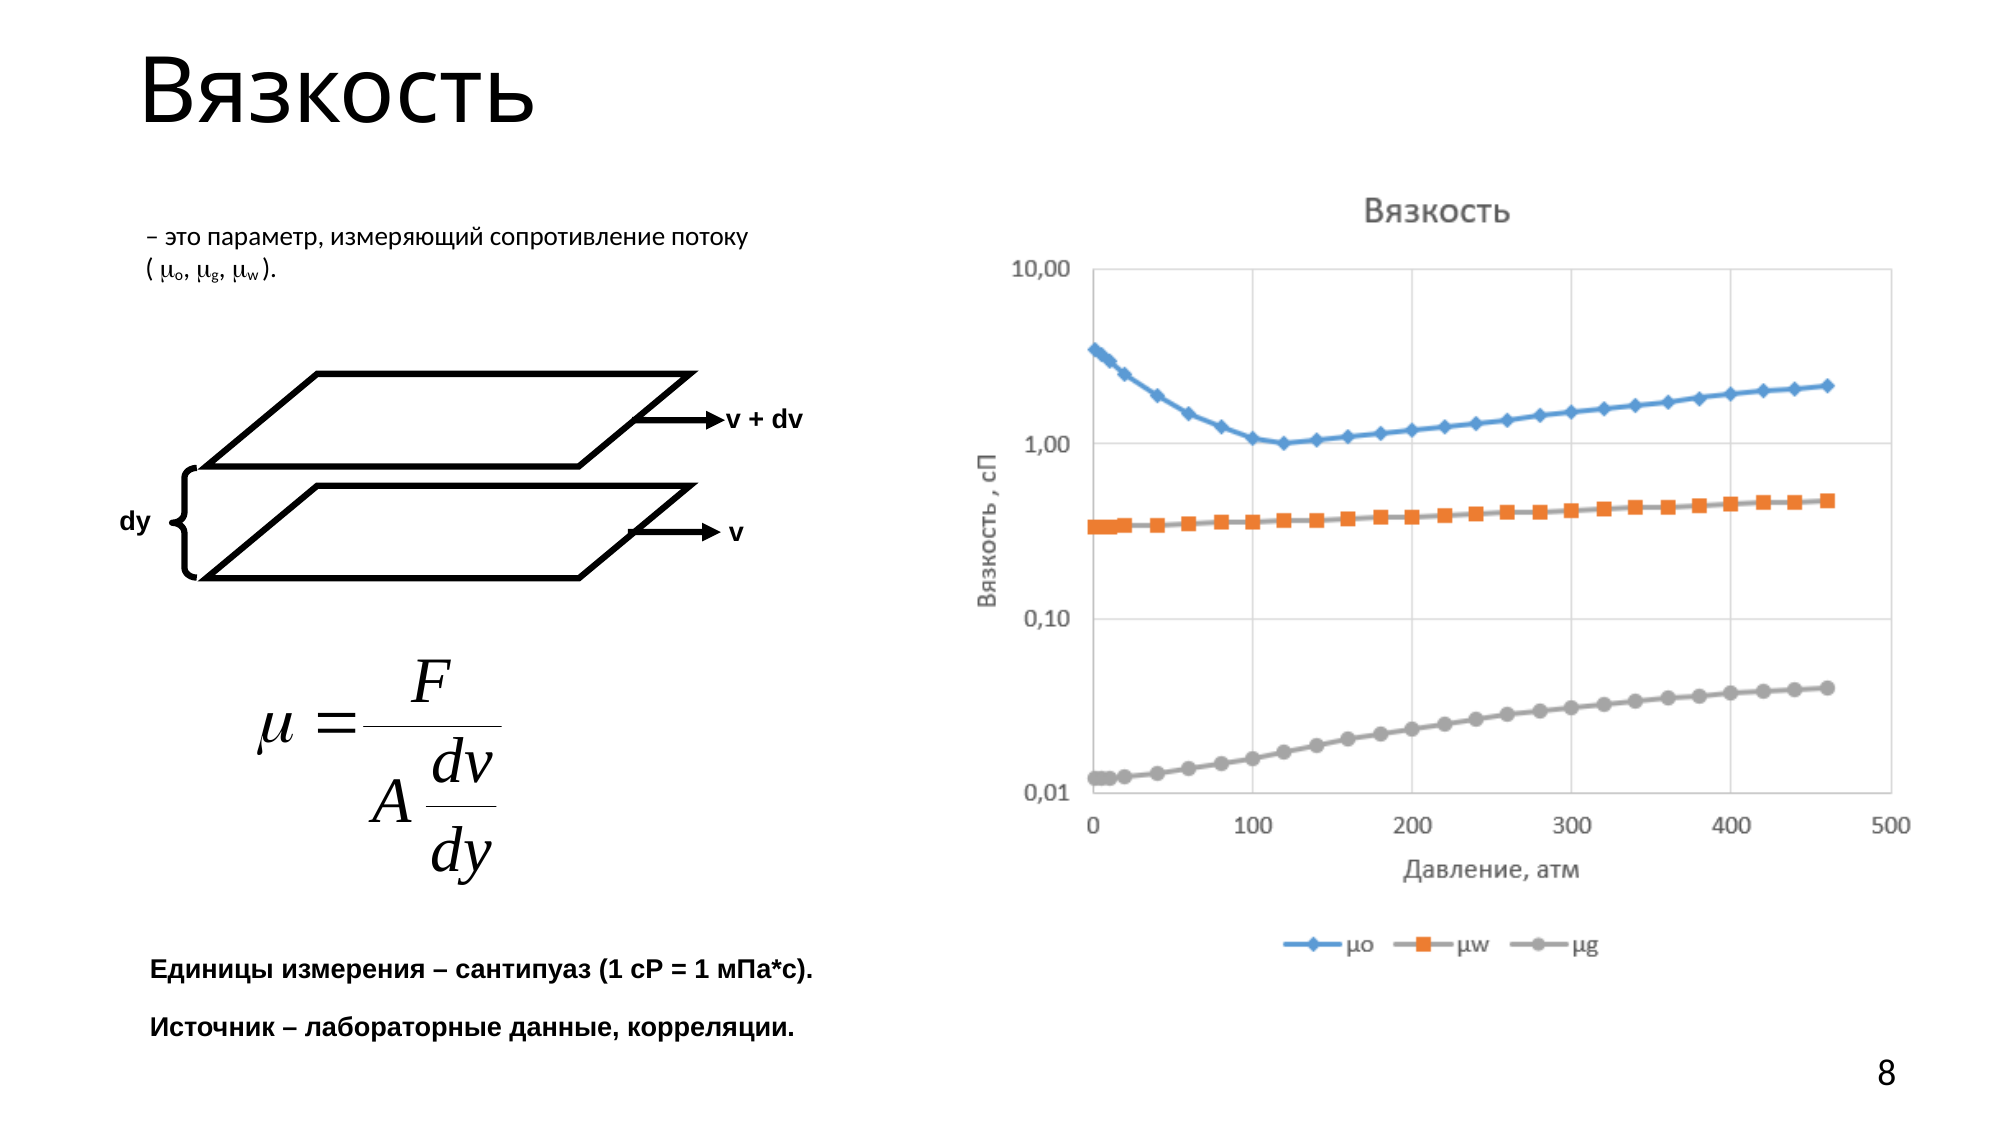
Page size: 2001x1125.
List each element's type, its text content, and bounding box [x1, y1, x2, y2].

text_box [244, 639, 514, 899]
picture [950, 180, 1942, 975]
text_box Единицы измерения – сантипуаз (1 cP = 1 мПа*с). Источник – лабораторные данные, корреляции. [135, 944, 1098, 1049]
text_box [112, 373, 804, 579]
title Вязкость [137, 3, 1863, 143]
text_box – это параметр, измеряющий сопротивление потоку ( o, g, w ). [130, 211, 950, 296]
text_box 8 [1862, 1040, 1912, 1101]
